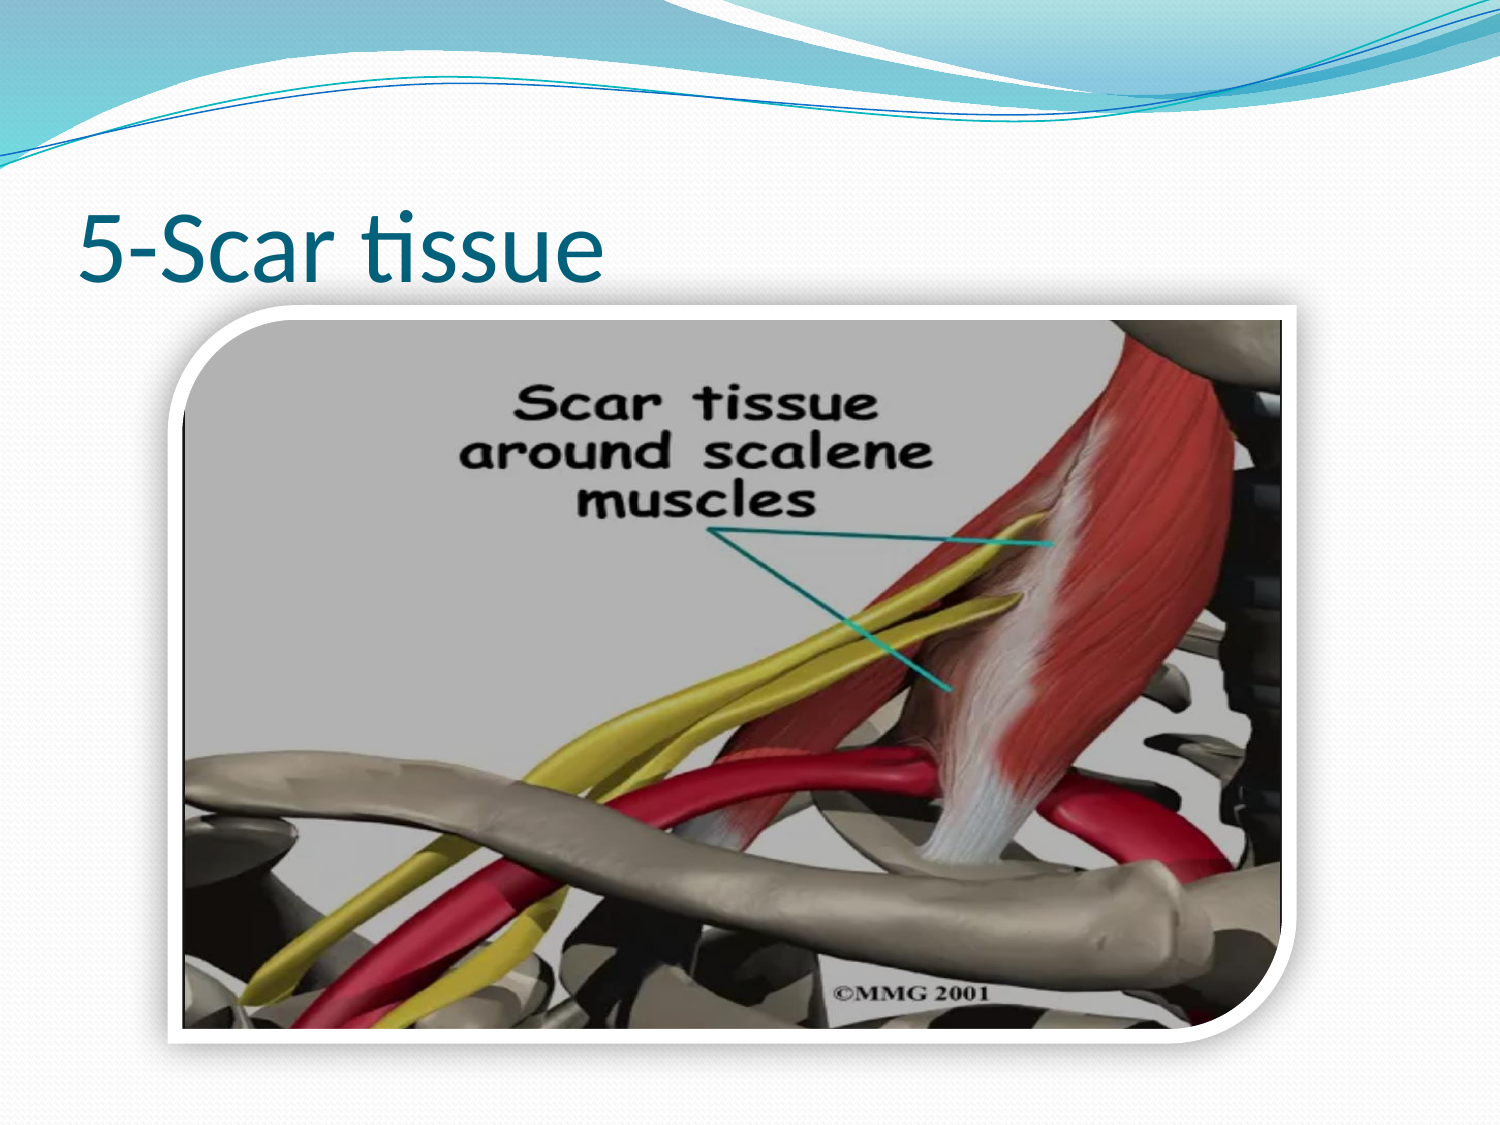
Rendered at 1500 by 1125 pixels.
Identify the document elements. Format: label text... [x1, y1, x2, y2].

title 5-Scar tissue [75, 115, 1425, 303]
picture [174, 312, 1290, 1037]
